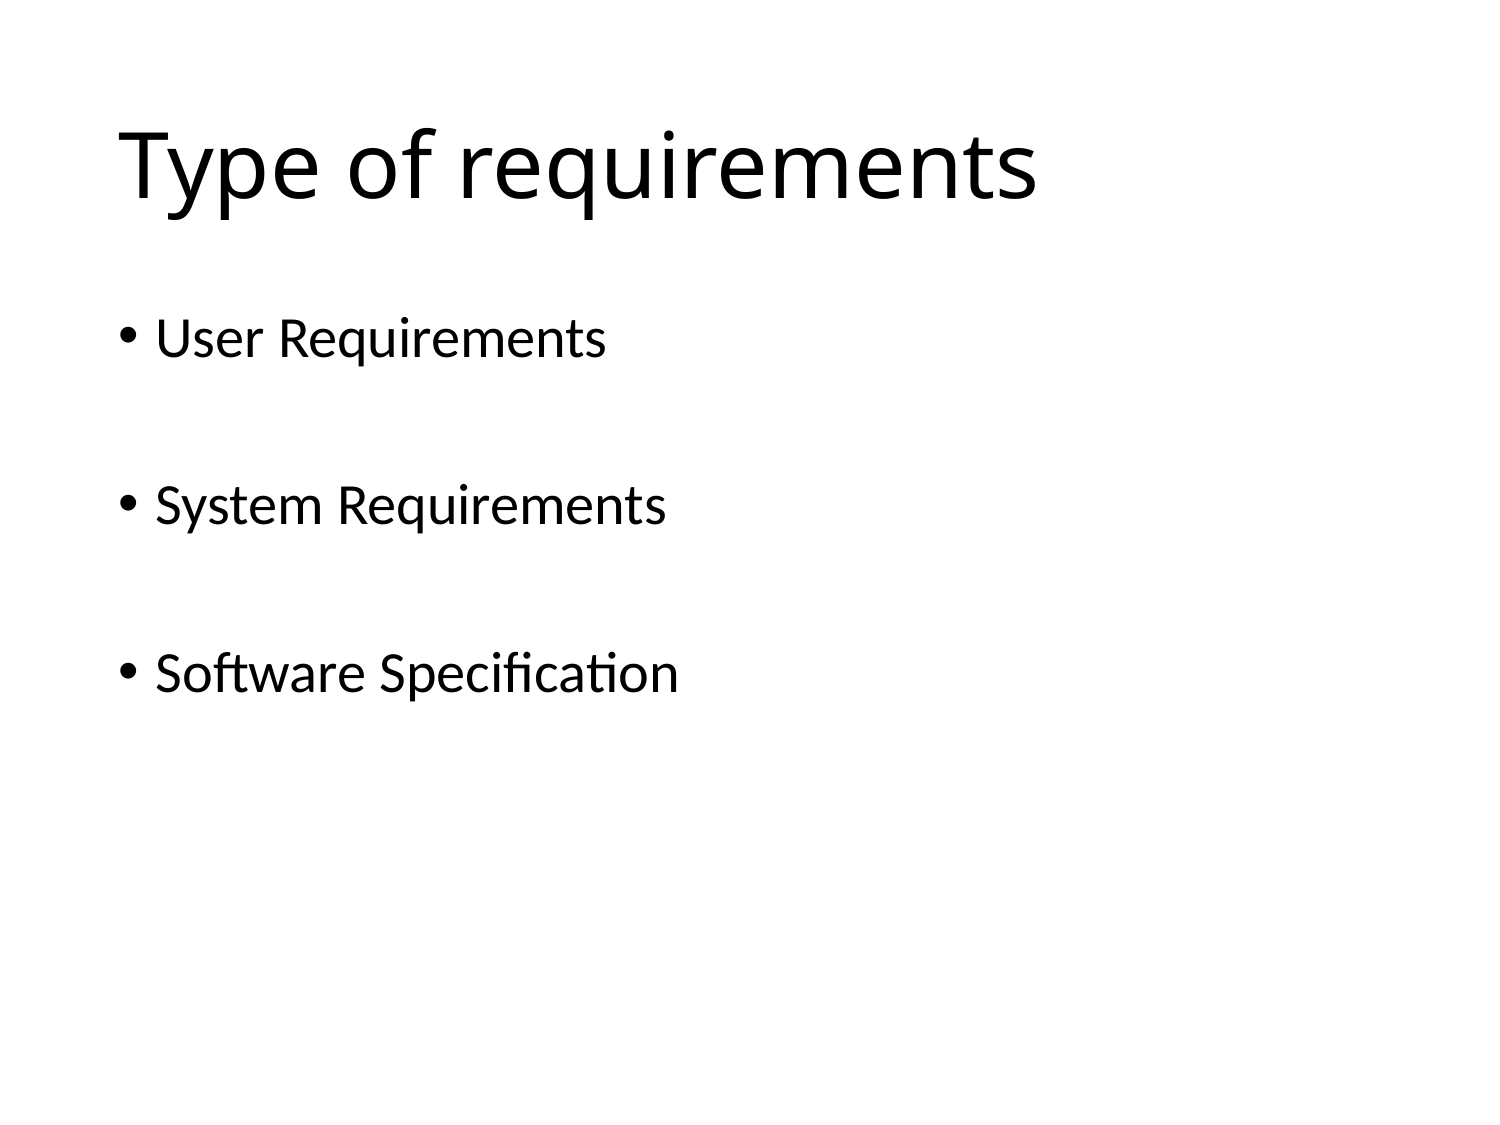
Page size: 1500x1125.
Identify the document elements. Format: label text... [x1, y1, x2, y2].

title Type of requirements [103, 59, 1397, 278]
list User Requirements System Requirements Software Specification [103, 299, 1397, 1014]
